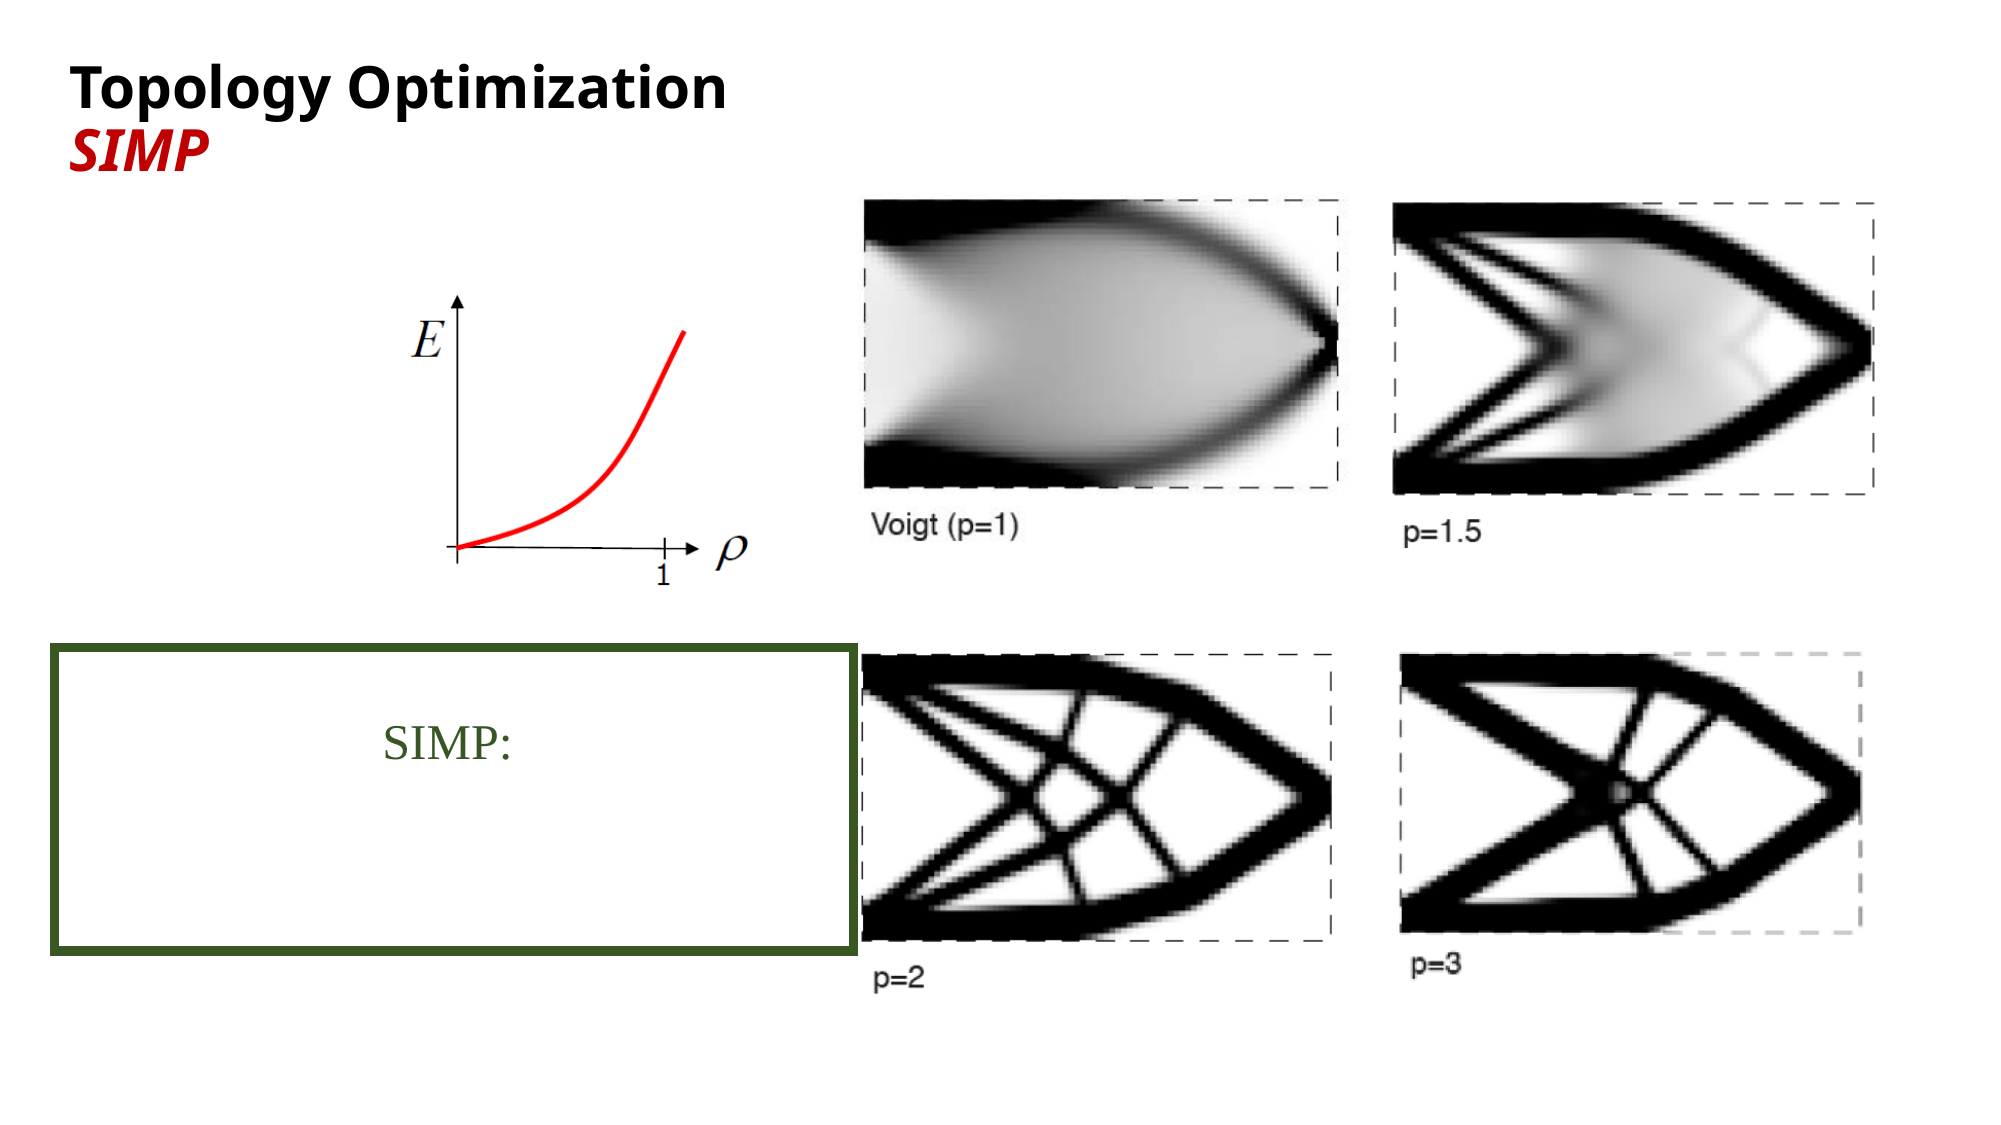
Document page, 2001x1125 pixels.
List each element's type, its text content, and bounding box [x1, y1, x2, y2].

picture [380, 154, 1891, 1051]
title Topology Optimization SIMP [54, 41, 1983, 200]
